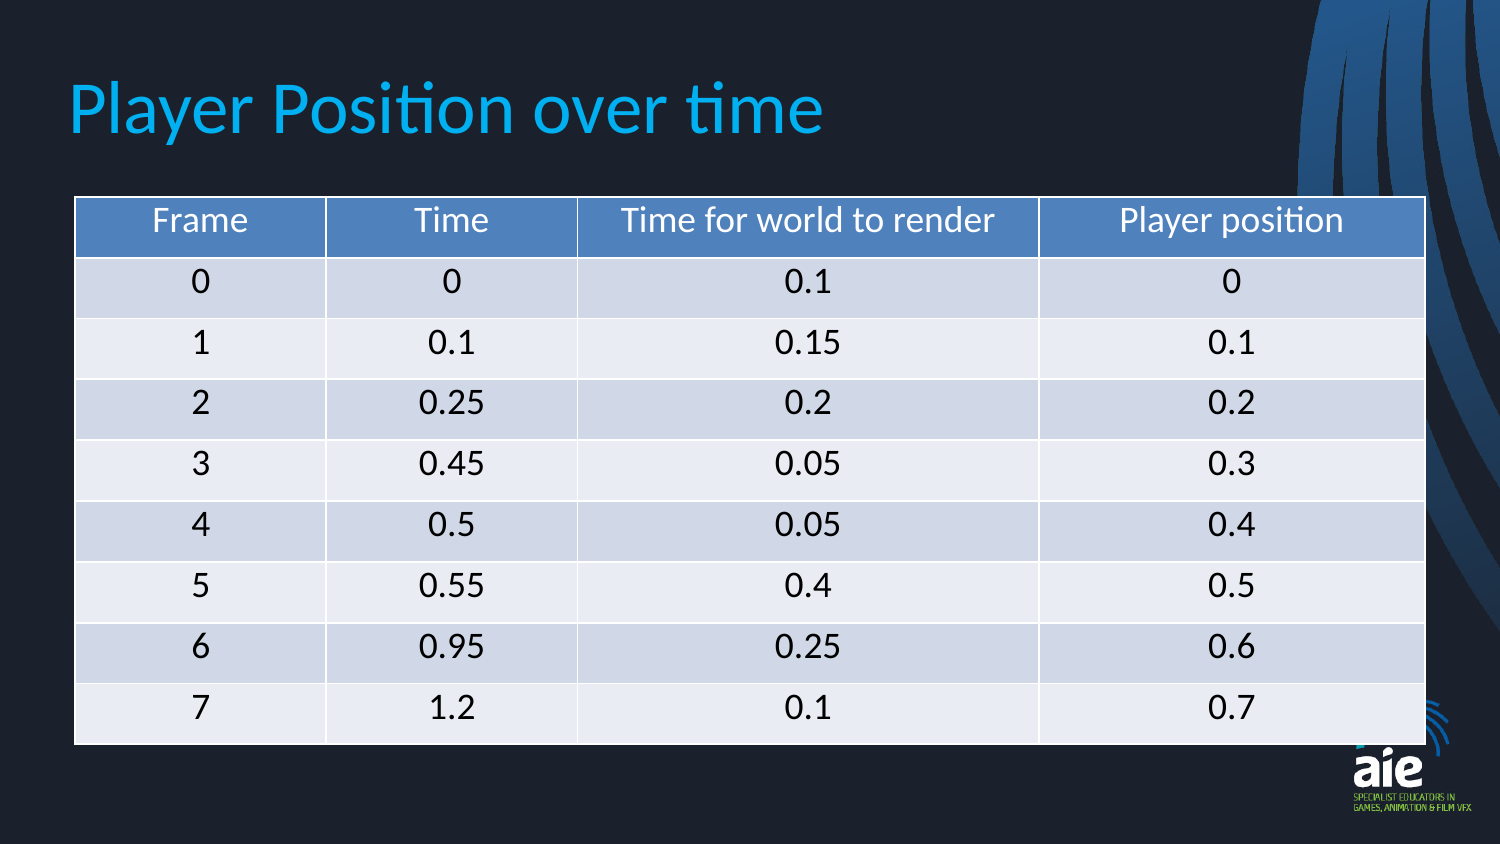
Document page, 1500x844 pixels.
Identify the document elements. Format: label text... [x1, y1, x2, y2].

table_cell 0.25 [327, 380, 577, 439]
table_cell 0.4 [1040, 502, 1424, 561]
table_header Time for world to render [578, 198, 1038, 257]
table_cell 4 [76, 502, 325, 561]
title Player Position over time [53, 33, 1425, 175]
table_cell 0 [76, 259, 325, 318]
table_cell 0.45 [327, 441, 577, 500]
table_cell 0.5 [1040, 563, 1424, 622]
table_cell 0.95 [327, 624, 577, 683]
table_cell 7 [76, 684, 325, 743]
table_cell 0.15 [578, 319, 1038, 378]
table_cell 0.1 [1040, 319, 1424, 378]
table_cell 0.2 [1040, 380, 1424, 439]
table_cell 0.1 [327, 319, 577, 378]
table_cell 6 [76, 624, 325, 683]
table_cell 1.2 [327, 684, 577, 743]
table_header Frame [76, 198, 325, 257]
table_header Player position [1040, 198, 1424, 257]
table_cell 0.05 [578, 502, 1038, 561]
table_cell 2 [76, 380, 325, 439]
table_cell 0.2 [578, 380, 1038, 439]
table_cell 0.6 [1040, 624, 1424, 683]
table_cell 0.3 [1040, 441, 1424, 500]
table_cell 0.55 [327, 563, 577, 622]
table_cell 0 [1040, 259, 1424, 318]
table_cell 0.05 [578, 441, 1038, 500]
table_cell 0.1 [578, 684, 1038, 743]
table_cell 0.5 [327, 502, 577, 561]
picture [0, 0, 1500, 844]
table_cell 0.25 [578, 624, 1038, 683]
table_cell 3 [76, 441, 325, 500]
table_cell 0.4 [578, 563, 1038, 622]
table_cell 0 [327, 259, 577, 318]
table_cell 1 [76, 319, 325, 378]
table_cell 0.1 [578, 259, 1038, 318]
table_cell 5 [76, 563, 325, 622]
table_header Time [327, 198, 577, 257]
table_cell 0.7 [1040, 684, 1424, 743]
